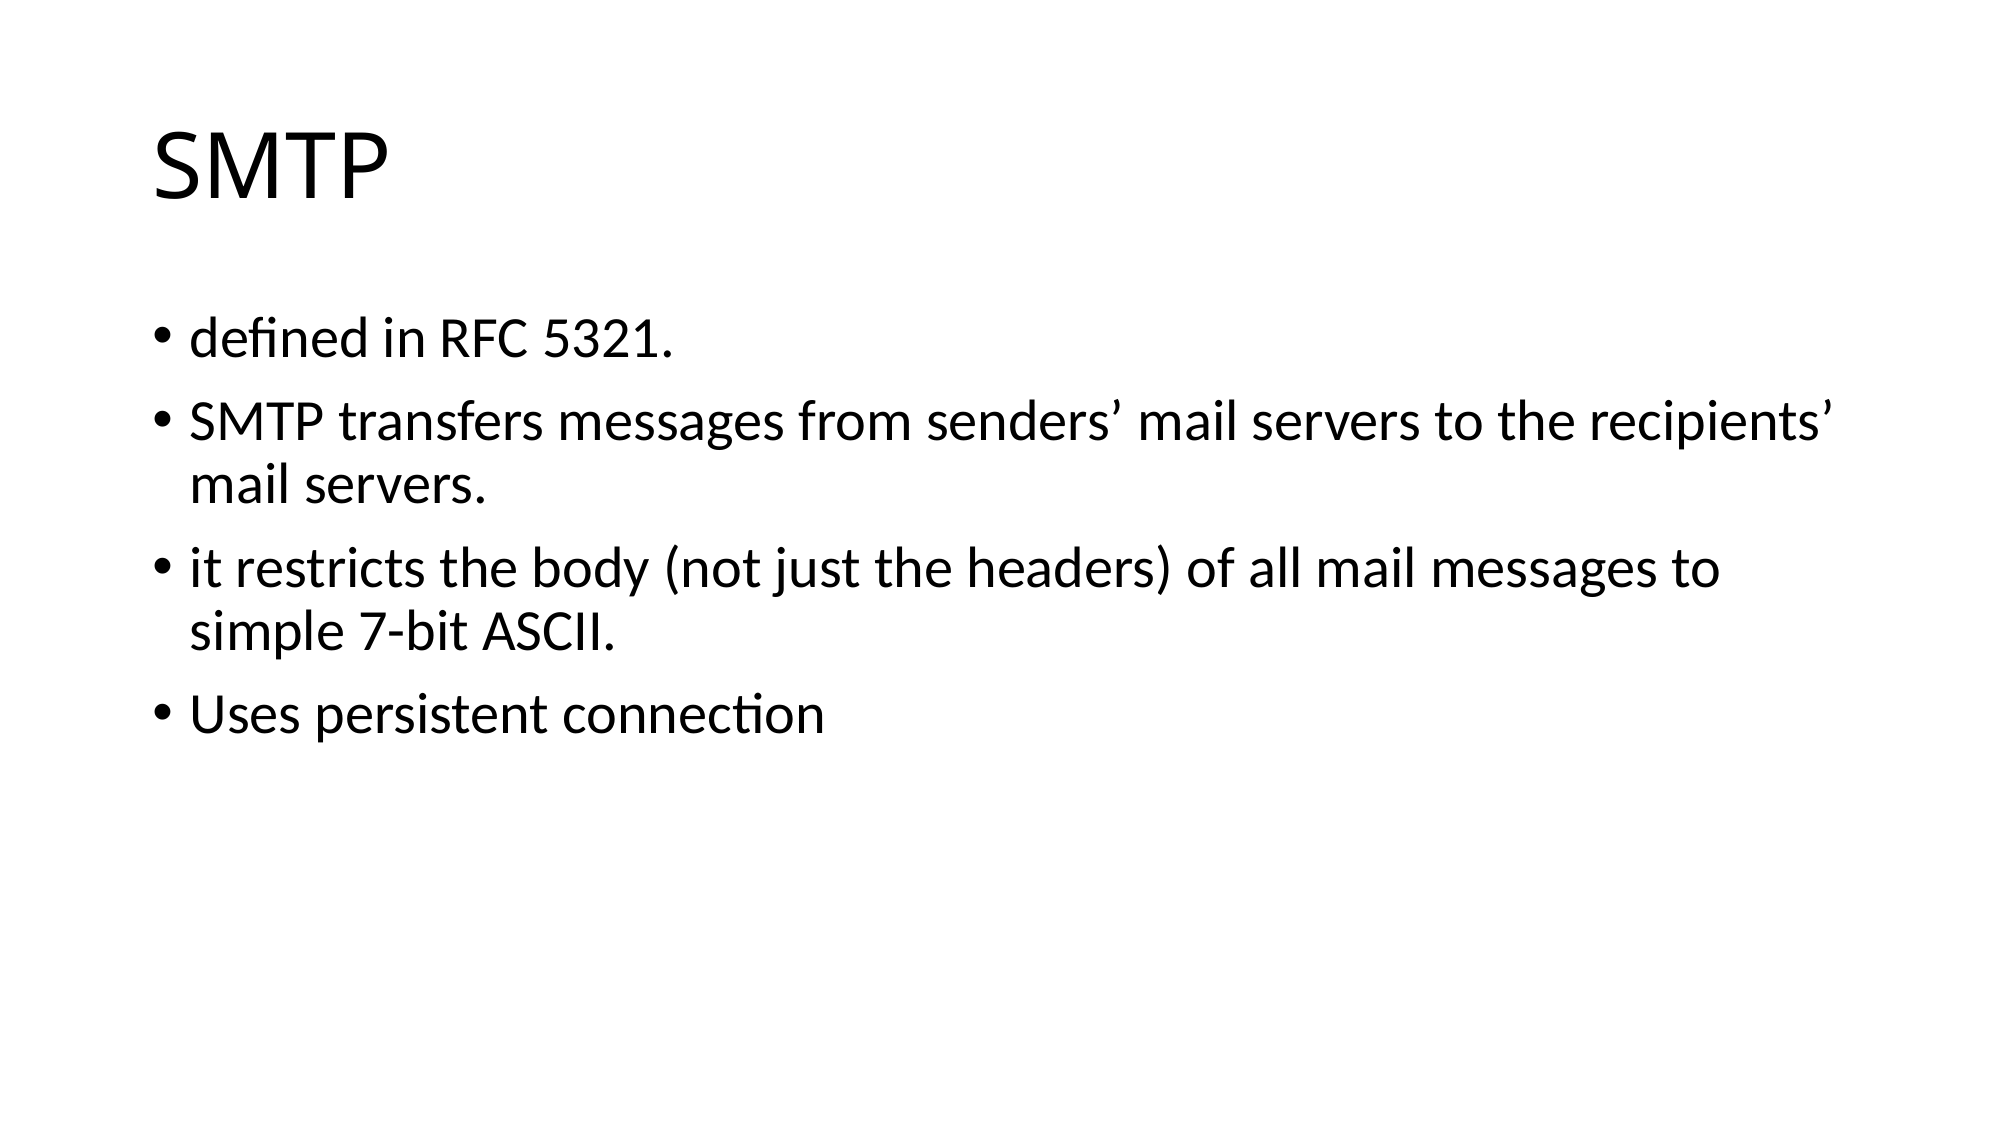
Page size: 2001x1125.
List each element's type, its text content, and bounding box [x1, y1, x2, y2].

title SMTP [137, 59, 1863, 278]
list defined in RFC 5321. SMTP transfers messages from senders’ mail servers to the recipients’ mail servers. it restricts the body (not just the headers) of all mail messages to simple 7-bit ASCII. Uses persistent connection [137, 299, 1863, 1014]
